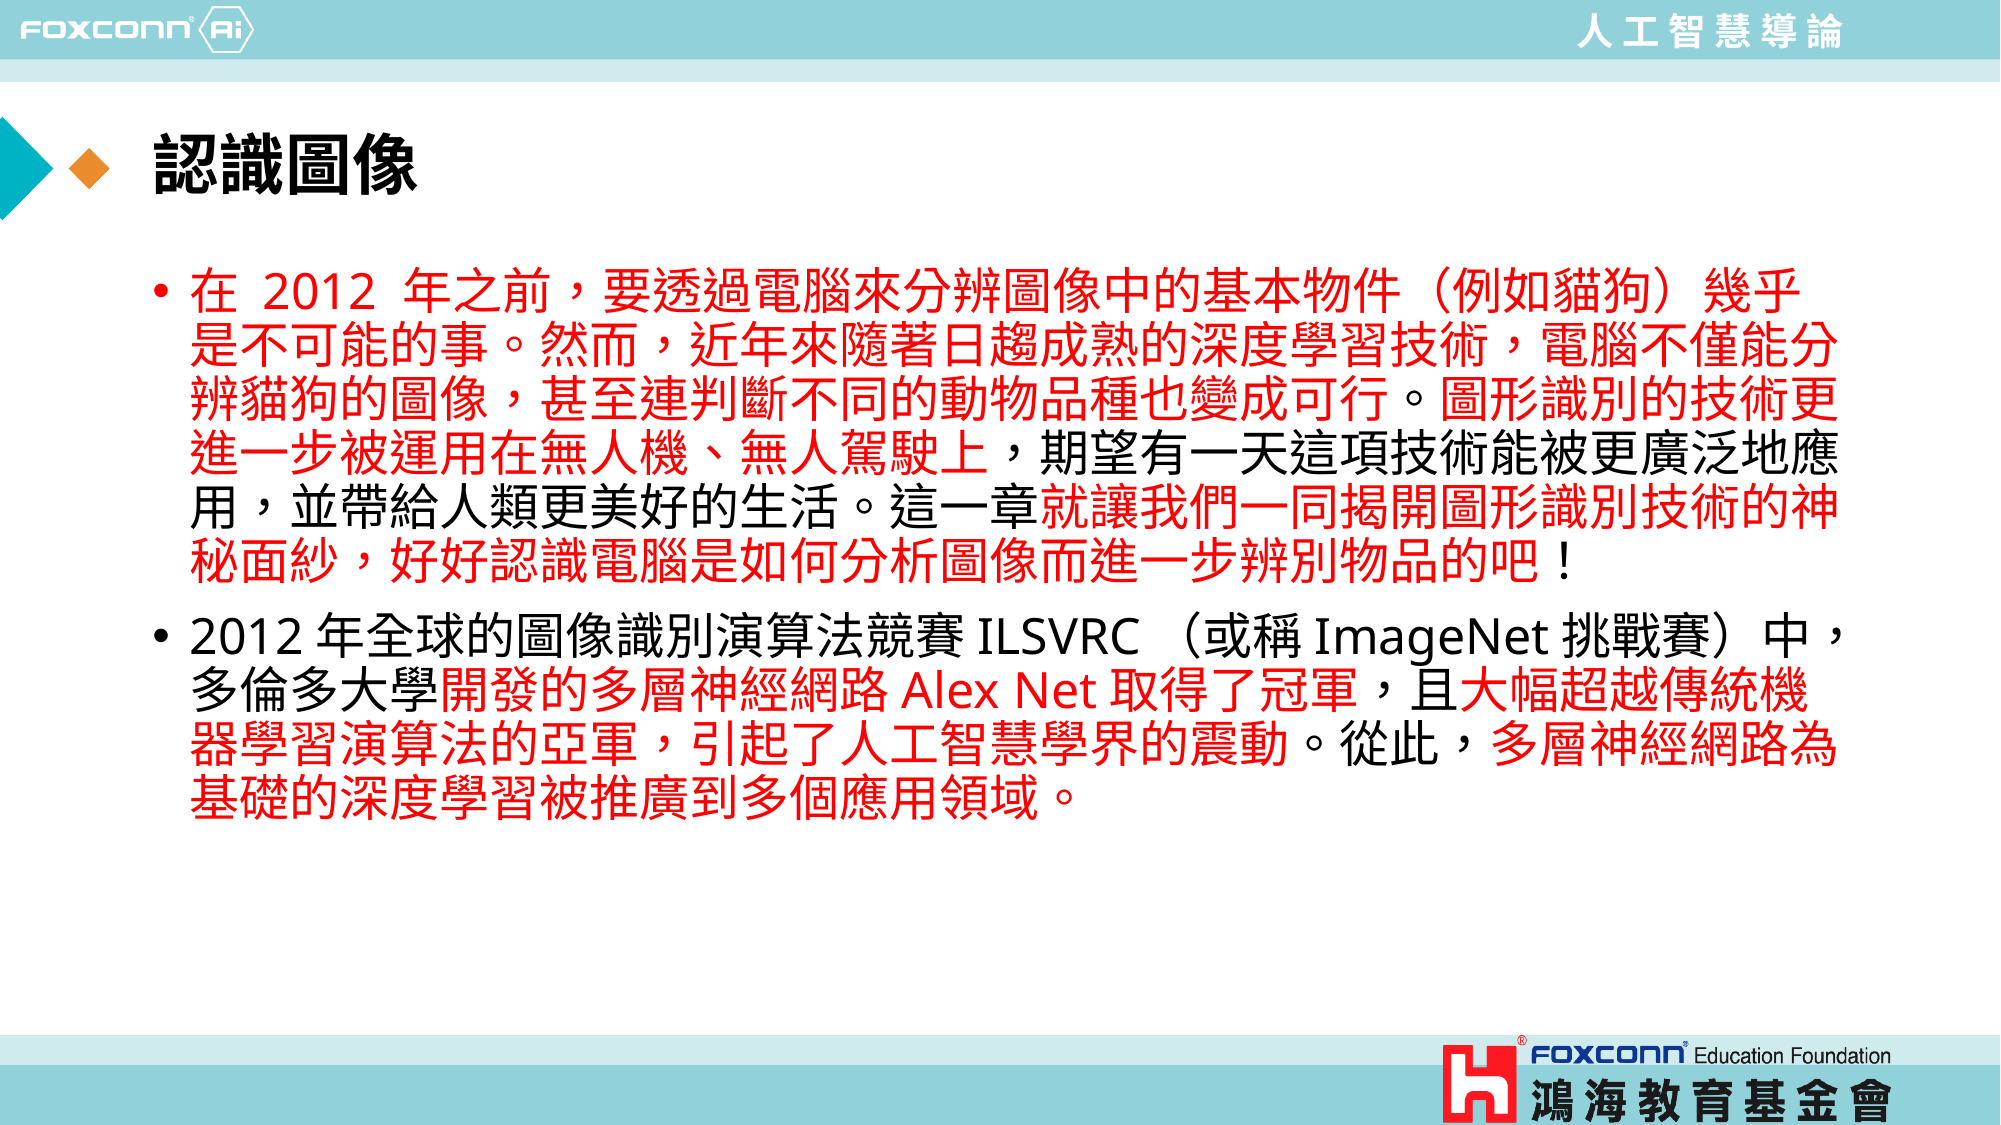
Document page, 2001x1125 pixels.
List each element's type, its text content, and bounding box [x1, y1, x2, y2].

title 認識圖像 [137, 124, 1863, 213]
picture [1443, 1035, 1891, 1123]
list 在 2012 年之前，要透過電腦來分辨圖像中的基本物件（例如貓狗）幾乎是不可能的事。然而，近年來隨著日趨成熟的深度學習技術，電腦不僅能分辨貓狗的圖像，甚至連判斷不同的動物品種也變成可行。圖形識別的技術更進一步被運用在無人機、無人駕駛上，期望有一天這項技術能被更廣泛地應用，並帶給人類更美好的生活。這一章就讓我們一同揭開圖形識別技術的神秘面紗，好好認識電腦是如何分析圖像而進一步辨別物品的吧！ 2012年全球的圖像識別演算法競賽ILSVRC（或稱ImageNet挑戰賽）中，多倫多大學開發的多層神經網路Alex Net取得了冠軍，且大幅超越傳統機器學習演算法的亞軍，引起了人工智慧學界的震動。從此，多層神經網路為基礎的深度學習被推廣到多個應用領域。 [137, 259, 1863, 1014]
picture [21, 6, 254, 53]
